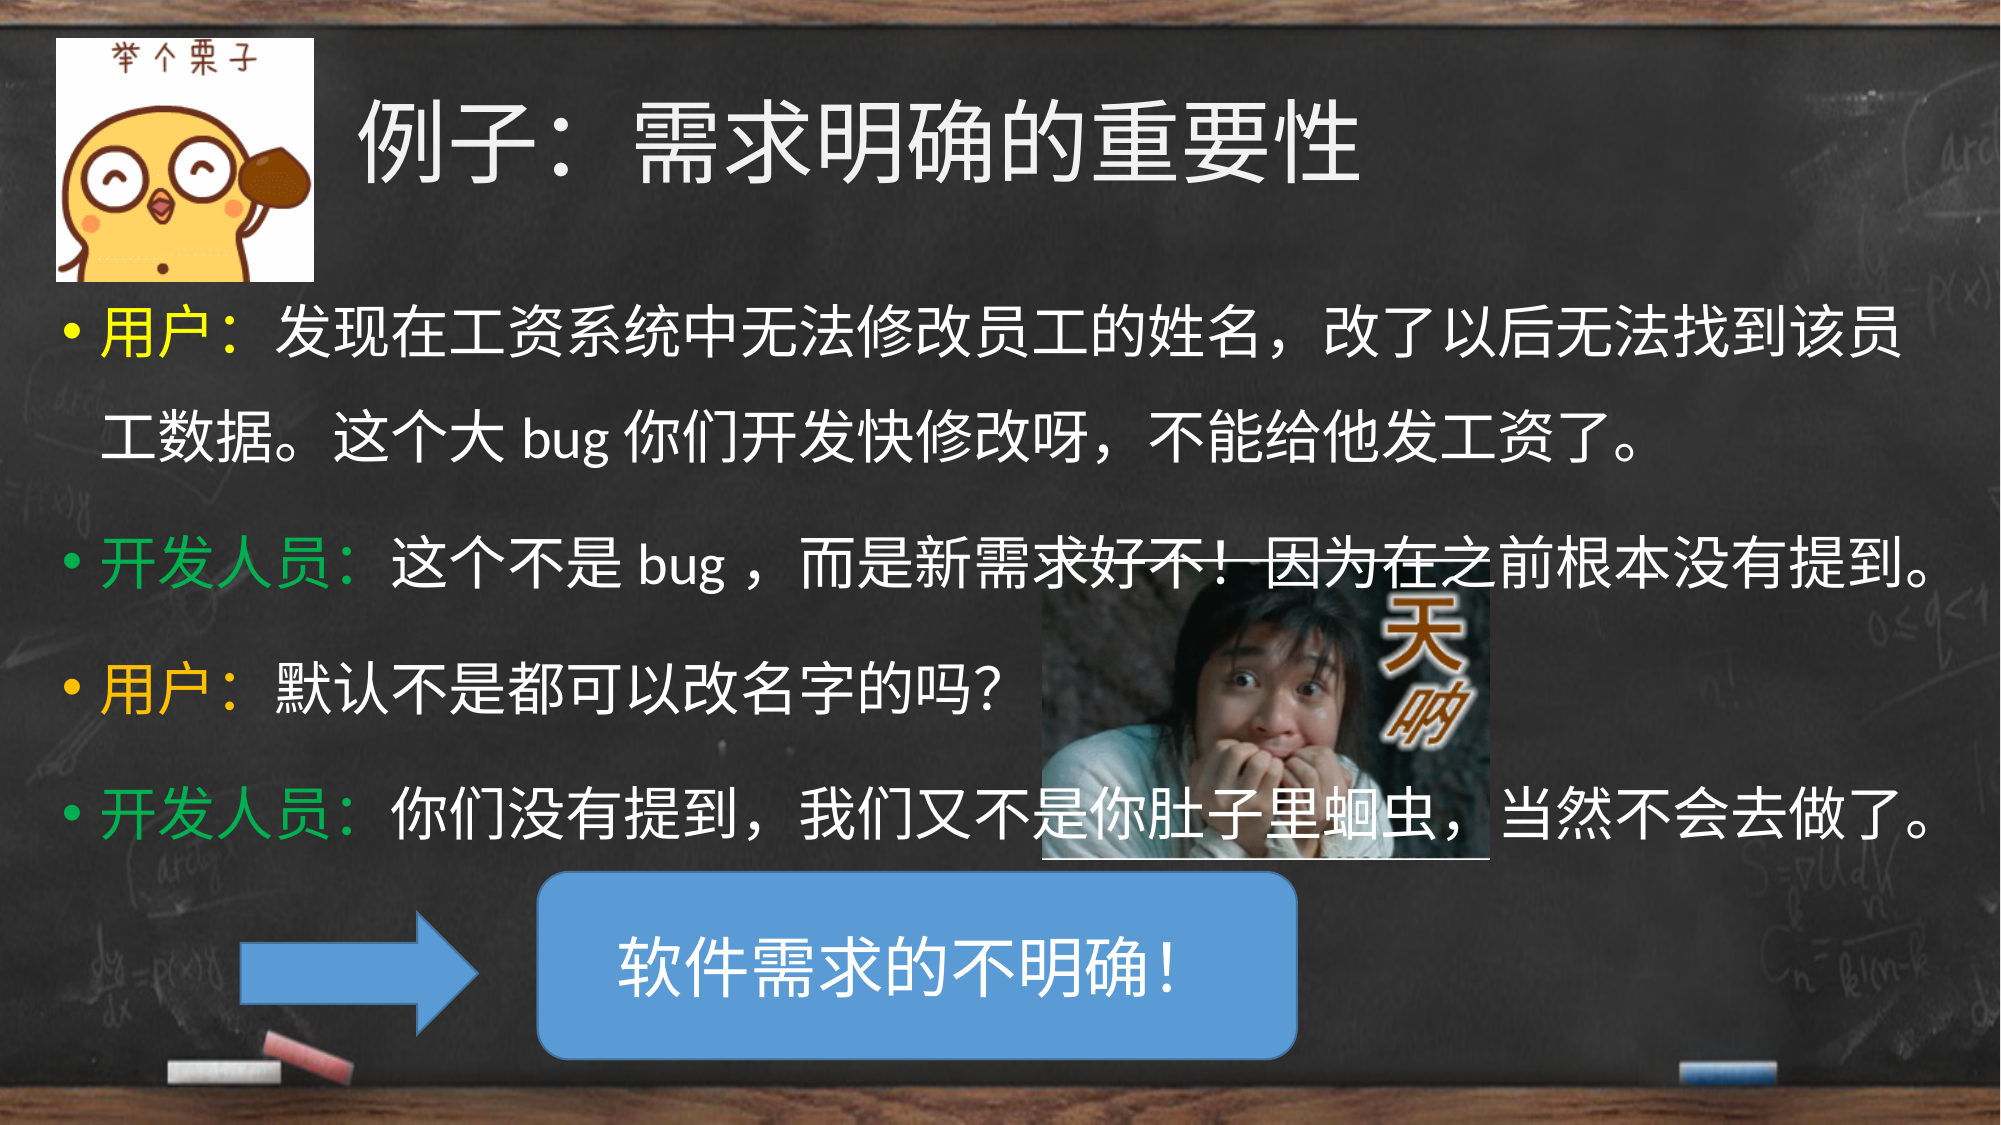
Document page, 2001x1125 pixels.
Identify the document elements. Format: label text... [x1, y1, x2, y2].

text_box [239, 909, 480, 1037]
list 用户：发现在工资系统中无法修改员工的姓名，改了以后无法找到该员工数据。这个大bug你们开发快修改呀，不能给他发工资了。 开发人员：这个不是bug，而是新需求好不！因为在之前根本没有提到。 用户：默认不是都可以改名字的吗？ 开发人员：你们没有提到，我们又不是你肚子里蛔虫，当然不会去做了。 [46, 252, 1963, 907]
text_box 软件需求的不明确！ [536, 870, 1298, 1061]
title 例子：需求明确的重要性 [340, 38, 1404, 256]
picture [0, 0, 2001, 1125]
